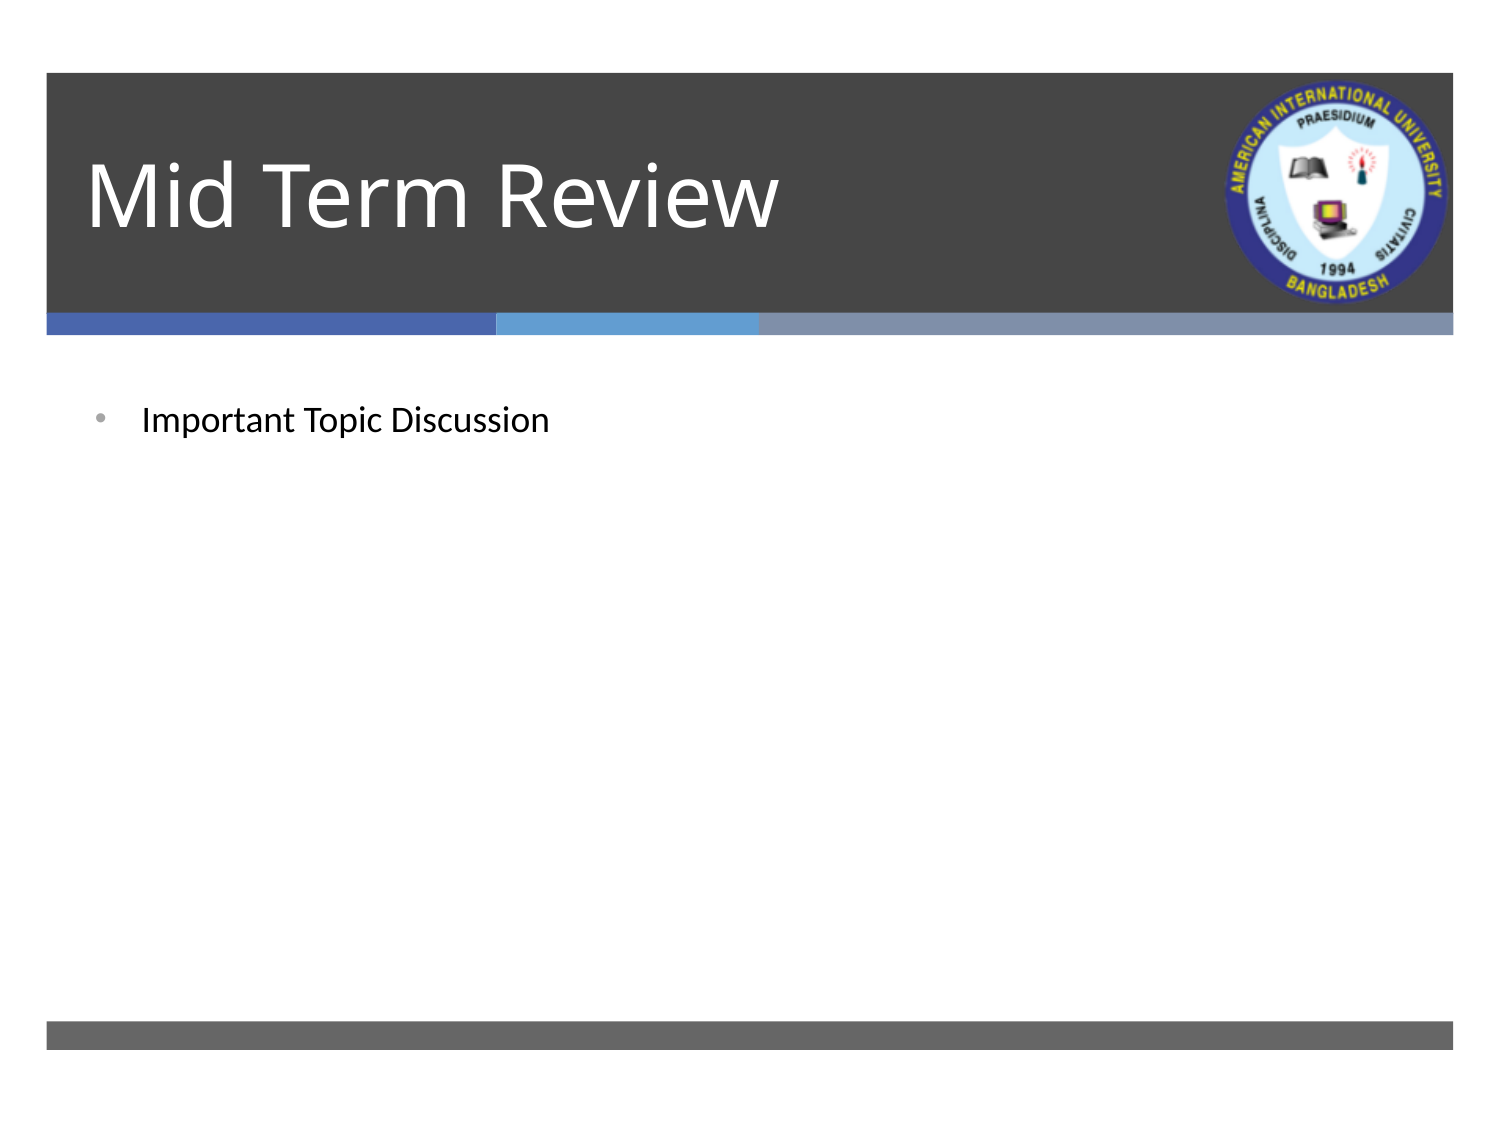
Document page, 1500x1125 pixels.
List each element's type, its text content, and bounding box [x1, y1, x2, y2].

subtitle Important Topic Discussion [79, 387, 1352, 957]
picture [1220, 75, 1454, 310]
title Mid Term Review [69, 73, 1351, 253]
